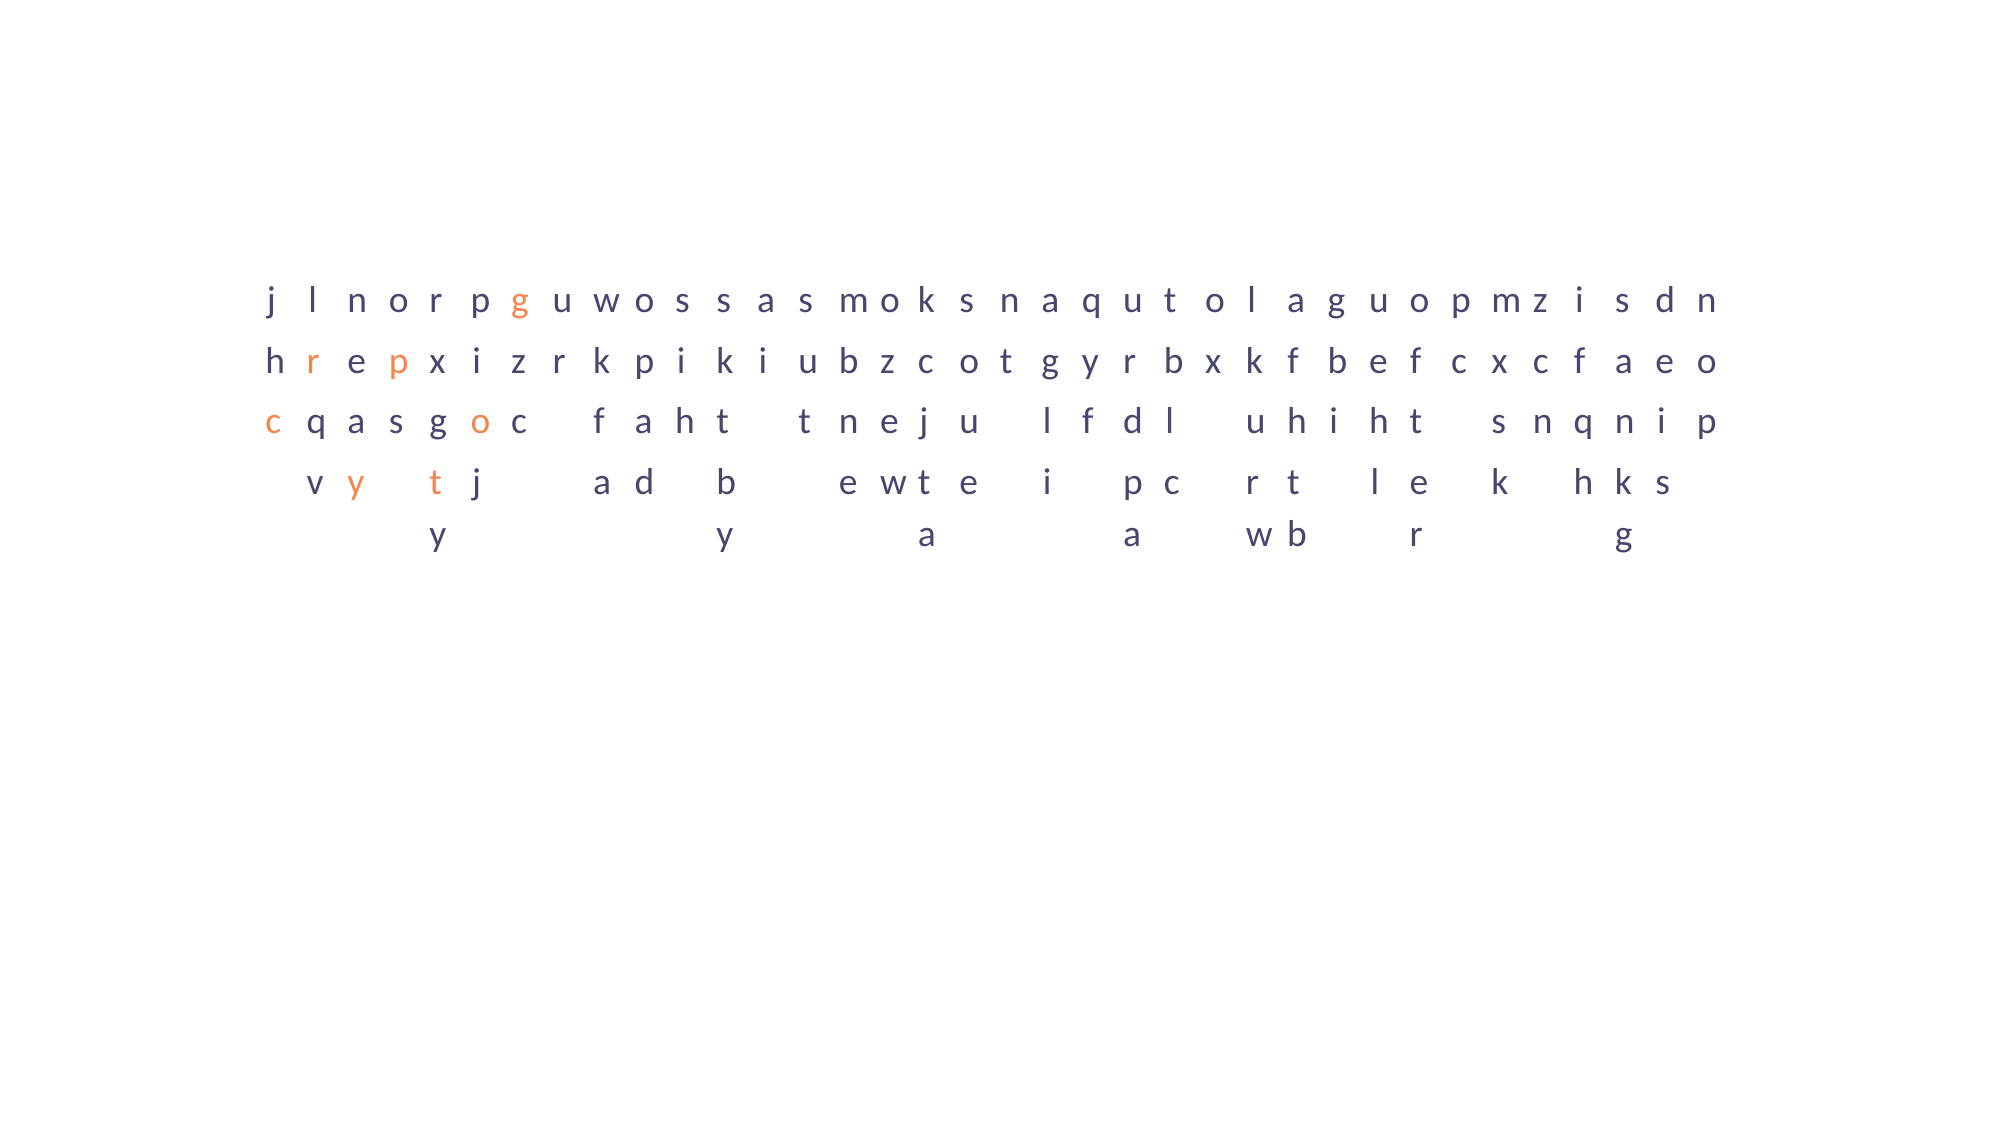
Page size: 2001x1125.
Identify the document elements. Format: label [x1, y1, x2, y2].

text_box [1640, 267, 1682, 511]
text_box [619, 267, 662, 511]
text_box [456, 267, 498, 511]
text_box [865, 267, 903, 511]
text_box [1067, 267, 1108, 450]
text_box [945, 267, 986, 511]
text_box [496, 267, 538, 450]
text_box [291, 267, 332, 511]
text_box [1437, 267, 1476, 390]
text_box [1476, 267, 1519, 511]
text_box [374, 267, 414, 450]
text_box [701, 267, 744, 563]
text_box [1026, 267, 1068, 511]
text_box [783, 267, 824, 450]
text_box [332, 267, 374, 511]
text_box [986, 267, 1026, 390]
text_box [1394, 267, 1437, 563]
text_box [1108, 267, 1150, 563]
text_box [1272, 267, 1314, 563]
text_box [1600, 267, 1642, 563]
text_box [1681, 267, 1724, 450]
text_box [744, 267, 783, 390]
text_box [1314, 267, 1354, 450]
text_box [414, 267, 456, 563]
text_box [250, 267, 291, 450]
text_box [1230, 267, 1272, 563]
text_box [1191, 267, 1230, 390]
text_box [1150, 267, 1191, 511]
text_box [824, 267, 865, 511]
text_box [1519, 267, 1558, 450]
text_box [903, 267, 945, 563]
text_box [1354, 267, 1394, 511]
text_box [1558, 267, 1600, 511]
text_box [578, 267, 619, 511]
text_box [660, 267, 701, 450]
text_box [538, 267, 578, 390]
